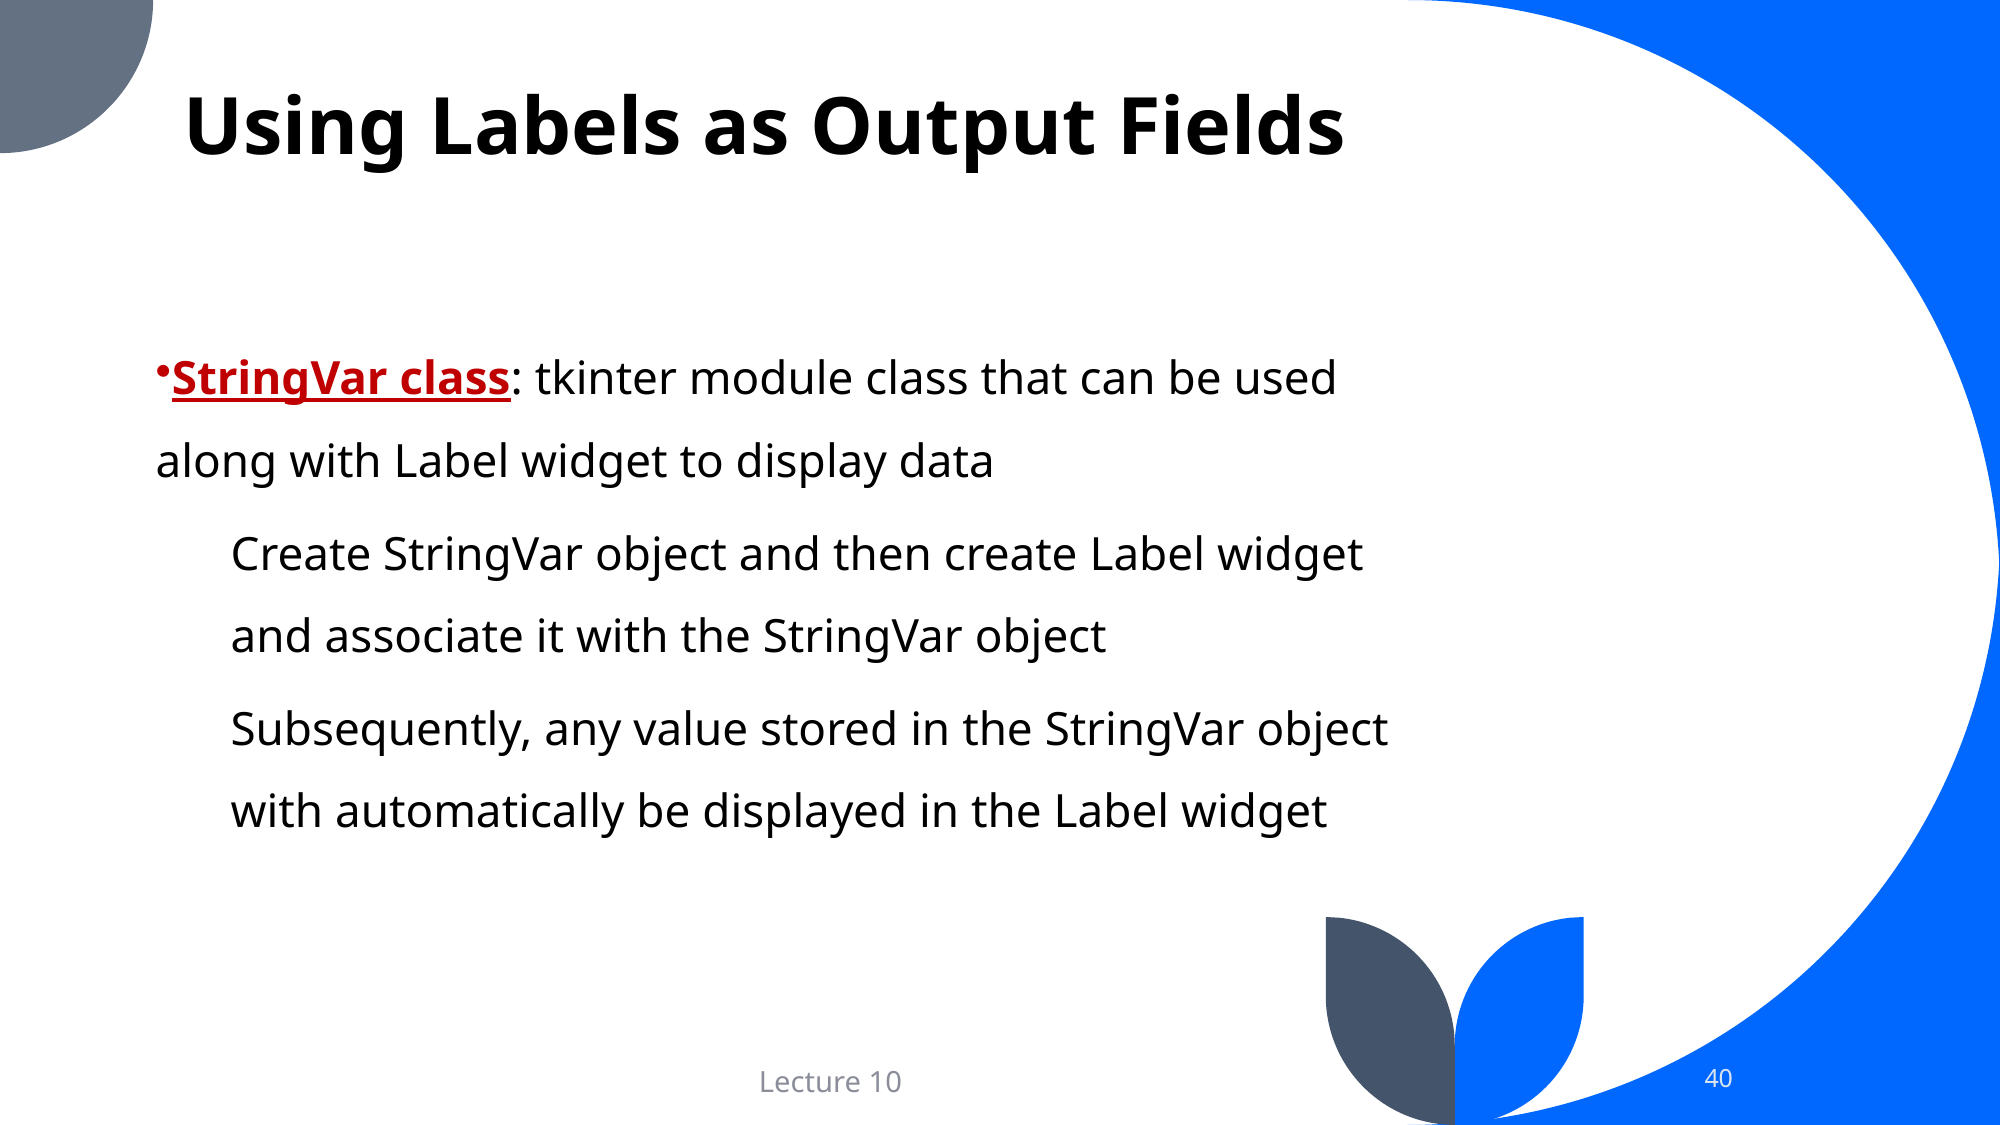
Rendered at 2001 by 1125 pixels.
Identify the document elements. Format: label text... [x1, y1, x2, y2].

title Using Labels as Output Fields [168, 36, 1773, 180]
list StringVar class: tkinter module class that can be used along with Label widget to display data Create StringVar object and then create Label widget and associate it with the StringVar object Subsequently, any value stored in the StringVar object with automatically be displayed in the Label widget [140, 314, 1432, 637]
slide_number 40 [1677, 1049, 1749, 1110]
footer Lecture 10 [605, 1050, 1056, 1111]
